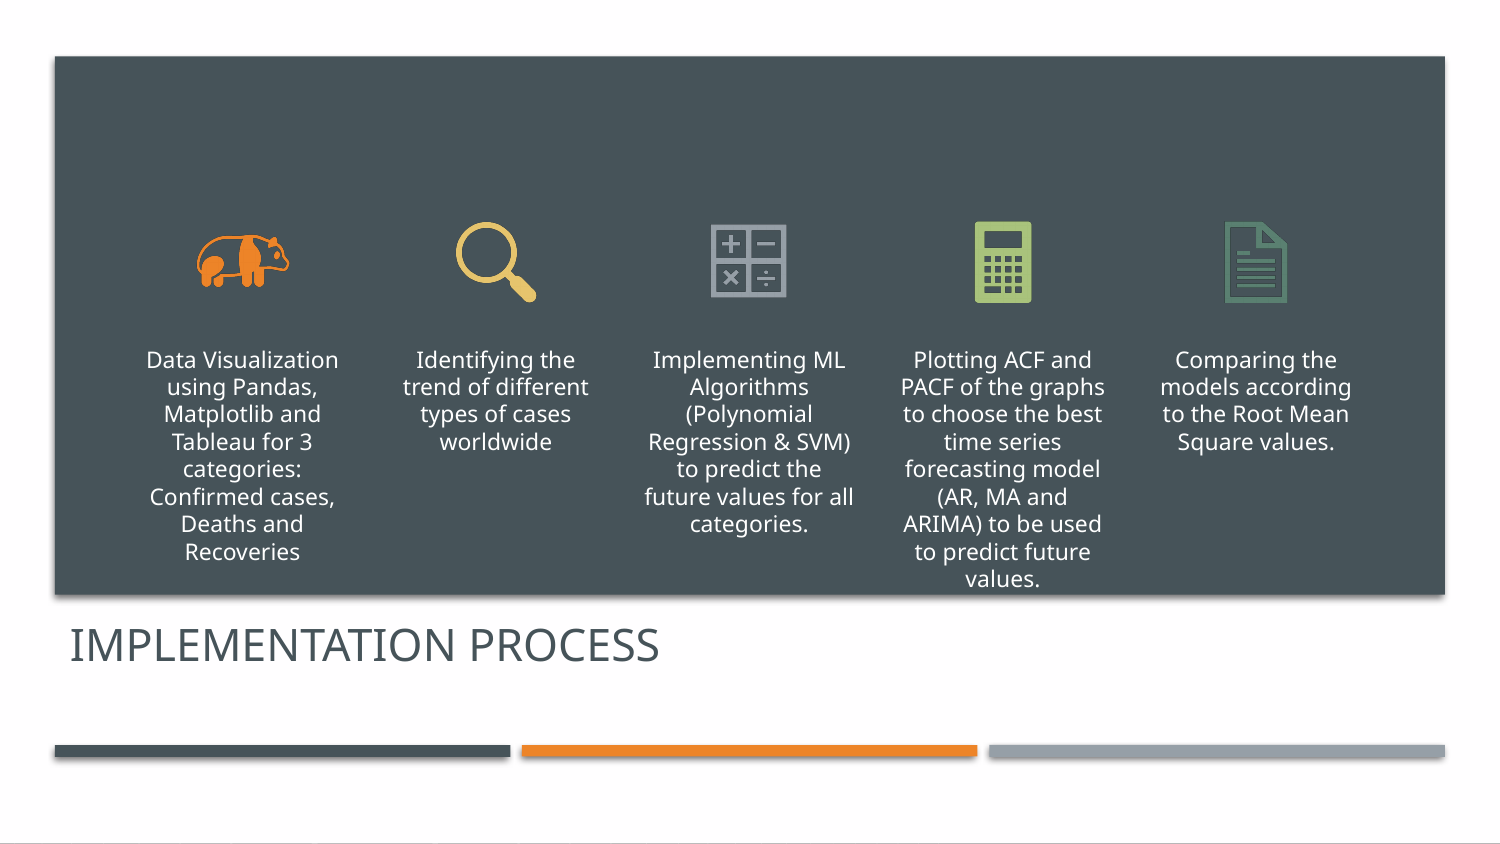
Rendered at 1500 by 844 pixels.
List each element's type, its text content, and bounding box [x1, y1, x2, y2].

text_box [988, 744, 1446, 758]
text_box [54, 744, 512, 758]
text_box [133, 133, 1366, 523]
text_box [0, 0, 1500, 844]
text_box [54, 55, 1446, 596]
title Implementation process [54, 615, 1445, 733]
text_box [521, 744, 978, 757]
